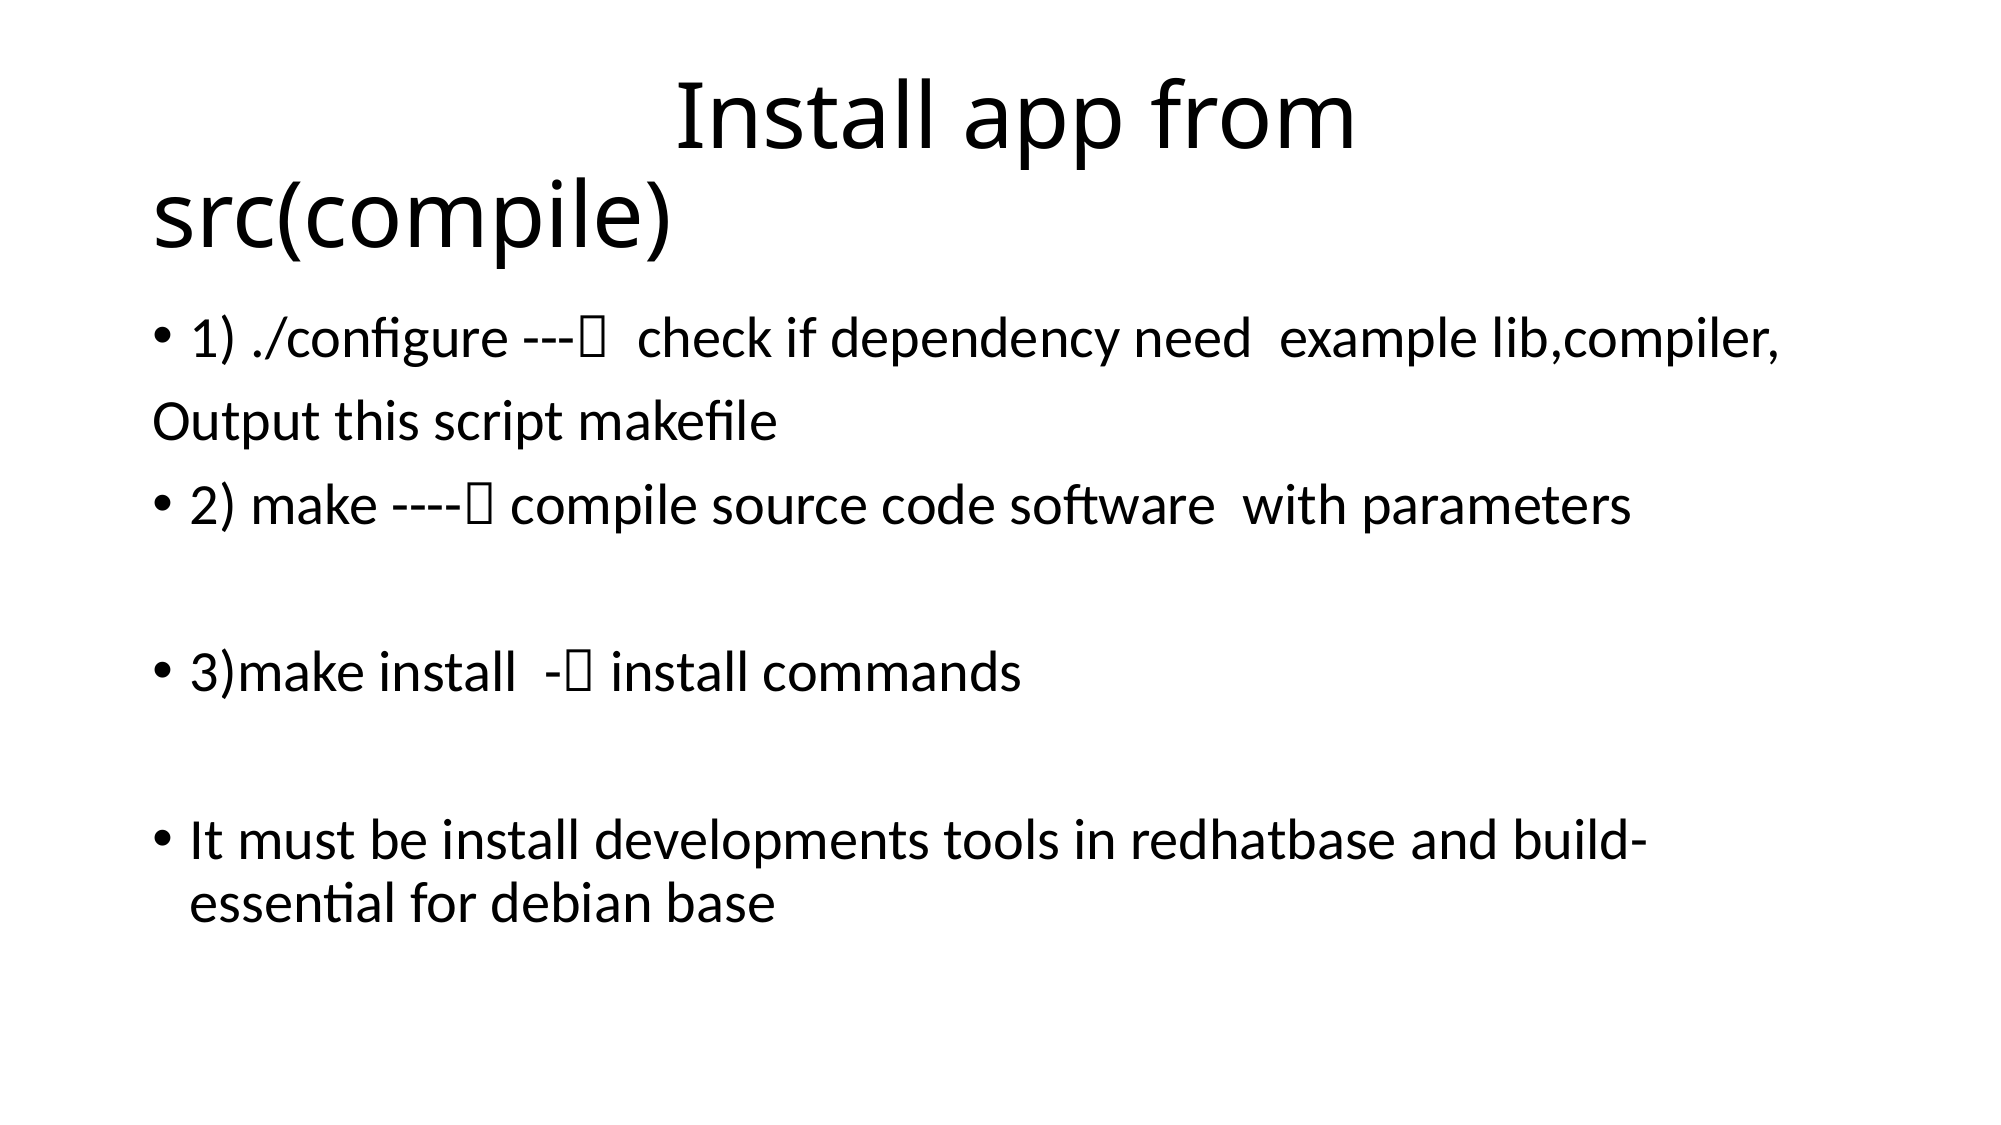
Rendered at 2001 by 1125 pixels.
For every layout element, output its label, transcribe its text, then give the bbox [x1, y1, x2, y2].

title Install app from src(compile) [137, 59, 1863, 278]
list 1) ./configure --- check if dependency need example lib,compiler, Output this script makefile 2) make ---- compile source code software with parameters 3)make install - install commands It must be install developments tools in redhatbase and build-essential for debian base [137, 299, 1863, 1014]
